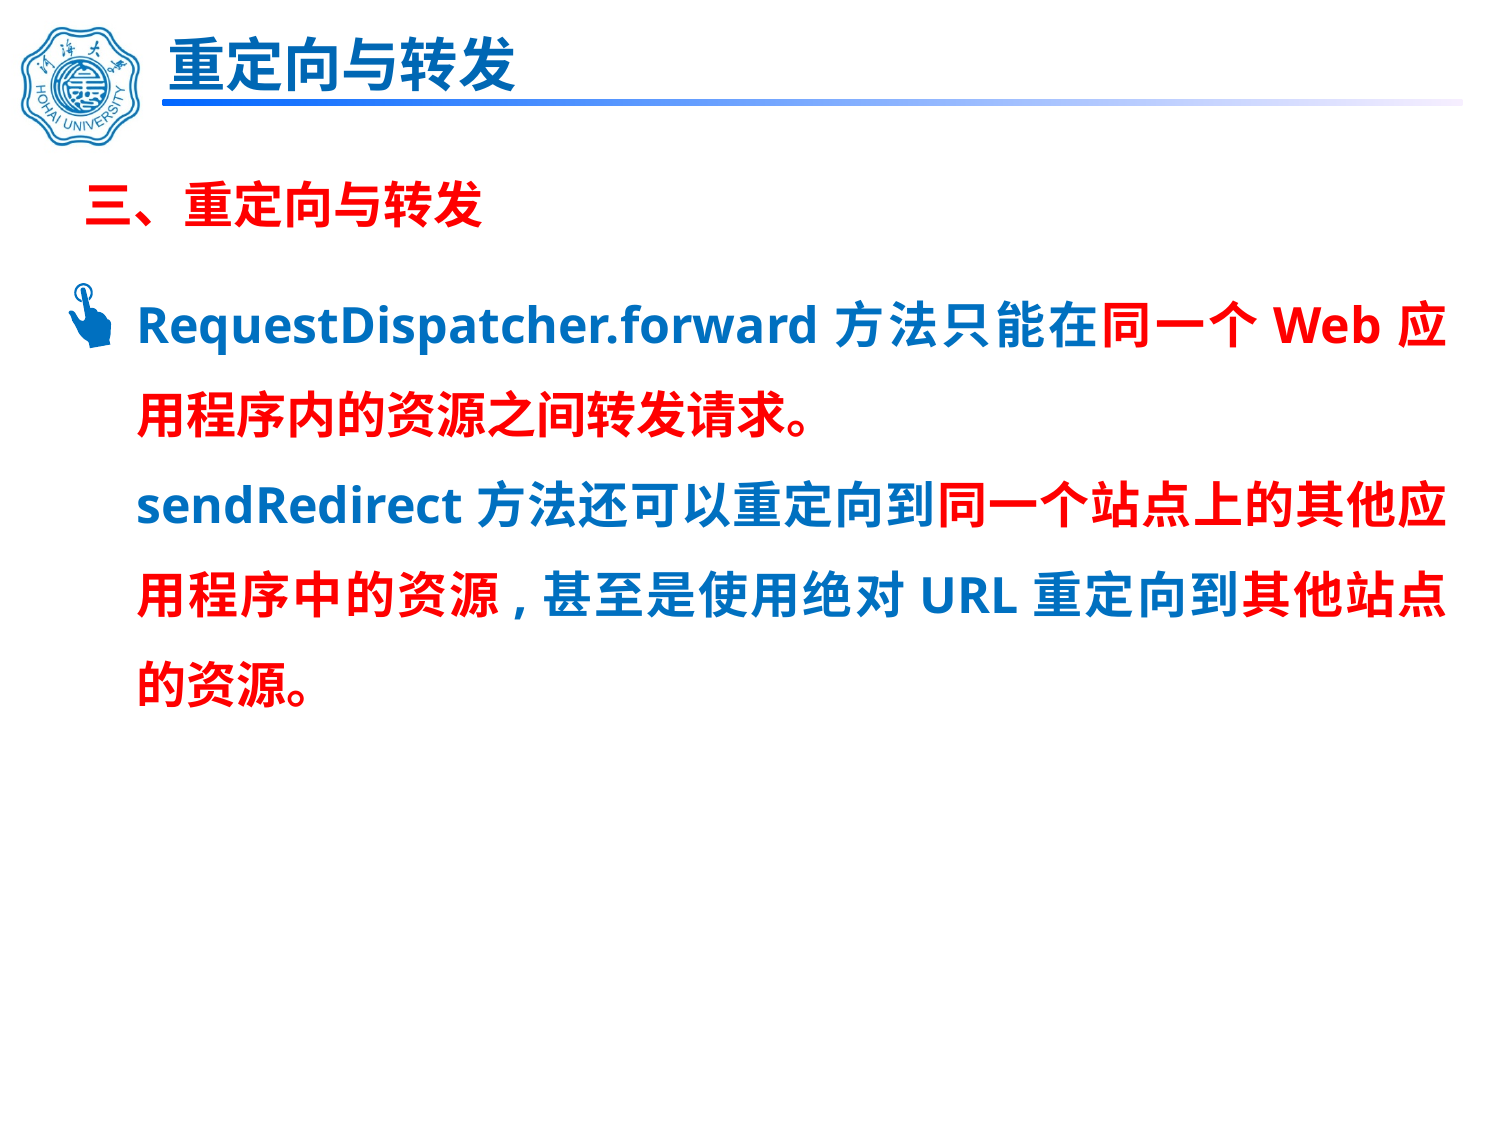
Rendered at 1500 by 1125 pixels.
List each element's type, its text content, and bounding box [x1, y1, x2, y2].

text_box [68, 283, 112, 349]
list RequestDispatcher.forward方法只能在同一个Web应用程序内的资源之间转发请求。 sendRedirect方法还可以重定向到同一个站点上的其他应用程序中的资源,甚至是使用绝对URL重定向到其他站点的资源。 [121, 256, 1463, 671]
text_box 重定向与转发 [159, 20, 1134, 105]
text_box [162, 99, 1463, 106]
picture [0, 0, 159, 169]
text_box 三、重定向与转发 [68, 136, 1463, 248]
